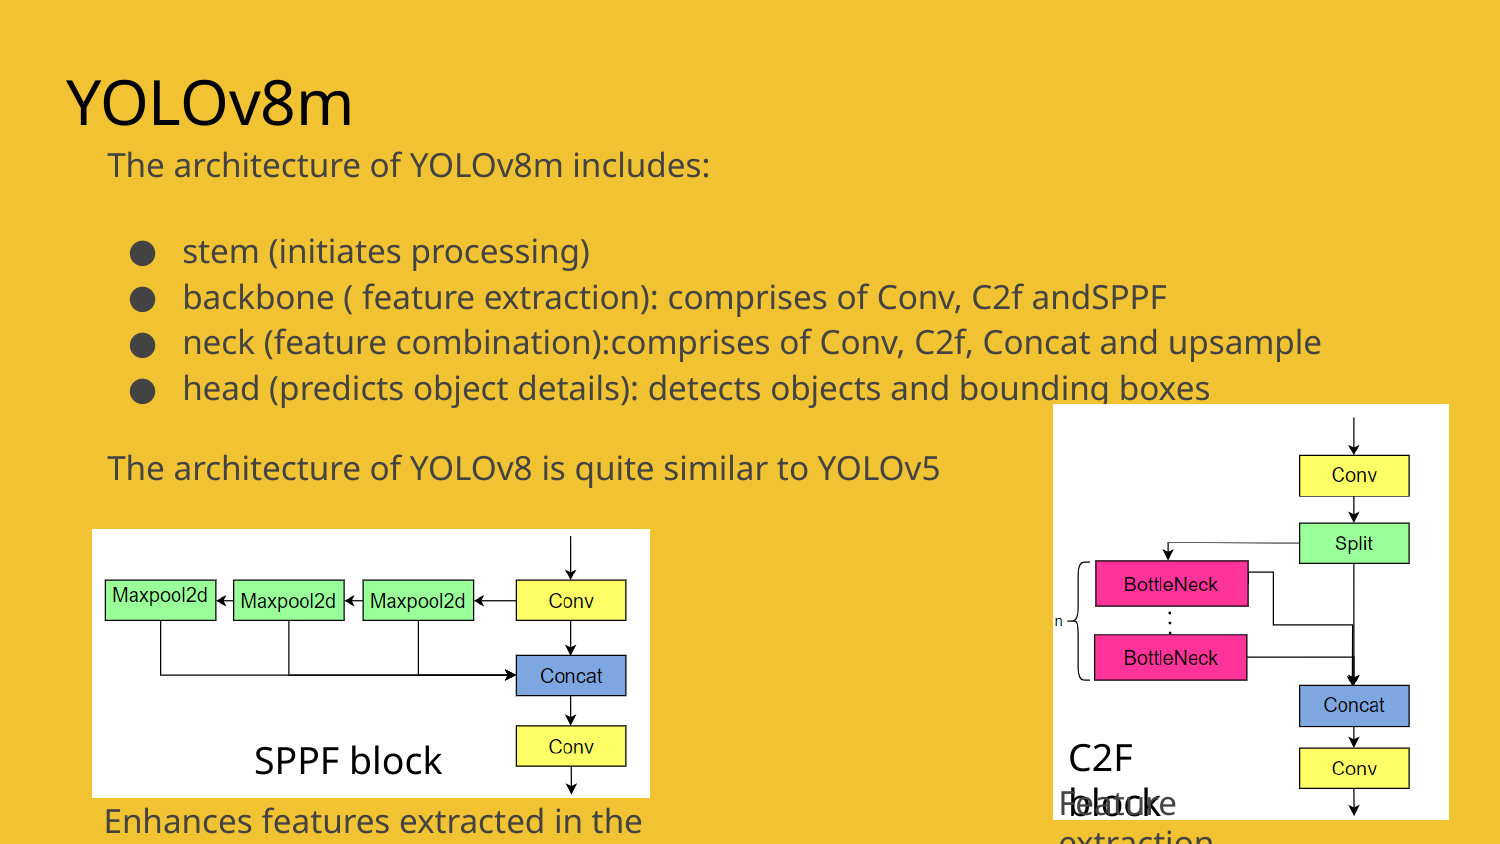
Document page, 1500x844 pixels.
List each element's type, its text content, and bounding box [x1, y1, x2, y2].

text_box Feature extraction [1043, 767, 1340, 844]
picture [92, 529, 650, 798]
picture [1052, 404, 1450, 820]
text_box Enhances features extracted in the backbone [88, 785, 744, 844]
text_box The architecture of YOLOv8m includes: stem (initiates processing) backbone ( feature extraction): comprises of Conv, C2f andSPPF neck (feature combination):comprises of Conv, C2f, Concat and upsample head (predicts object details): detects objects and bounding boxes The architecture of YOLOv8 is quite similar to YOLOv5 [92, 129, 1367, 668]
title YOLOv8m [51, 48, 1449, 142]
